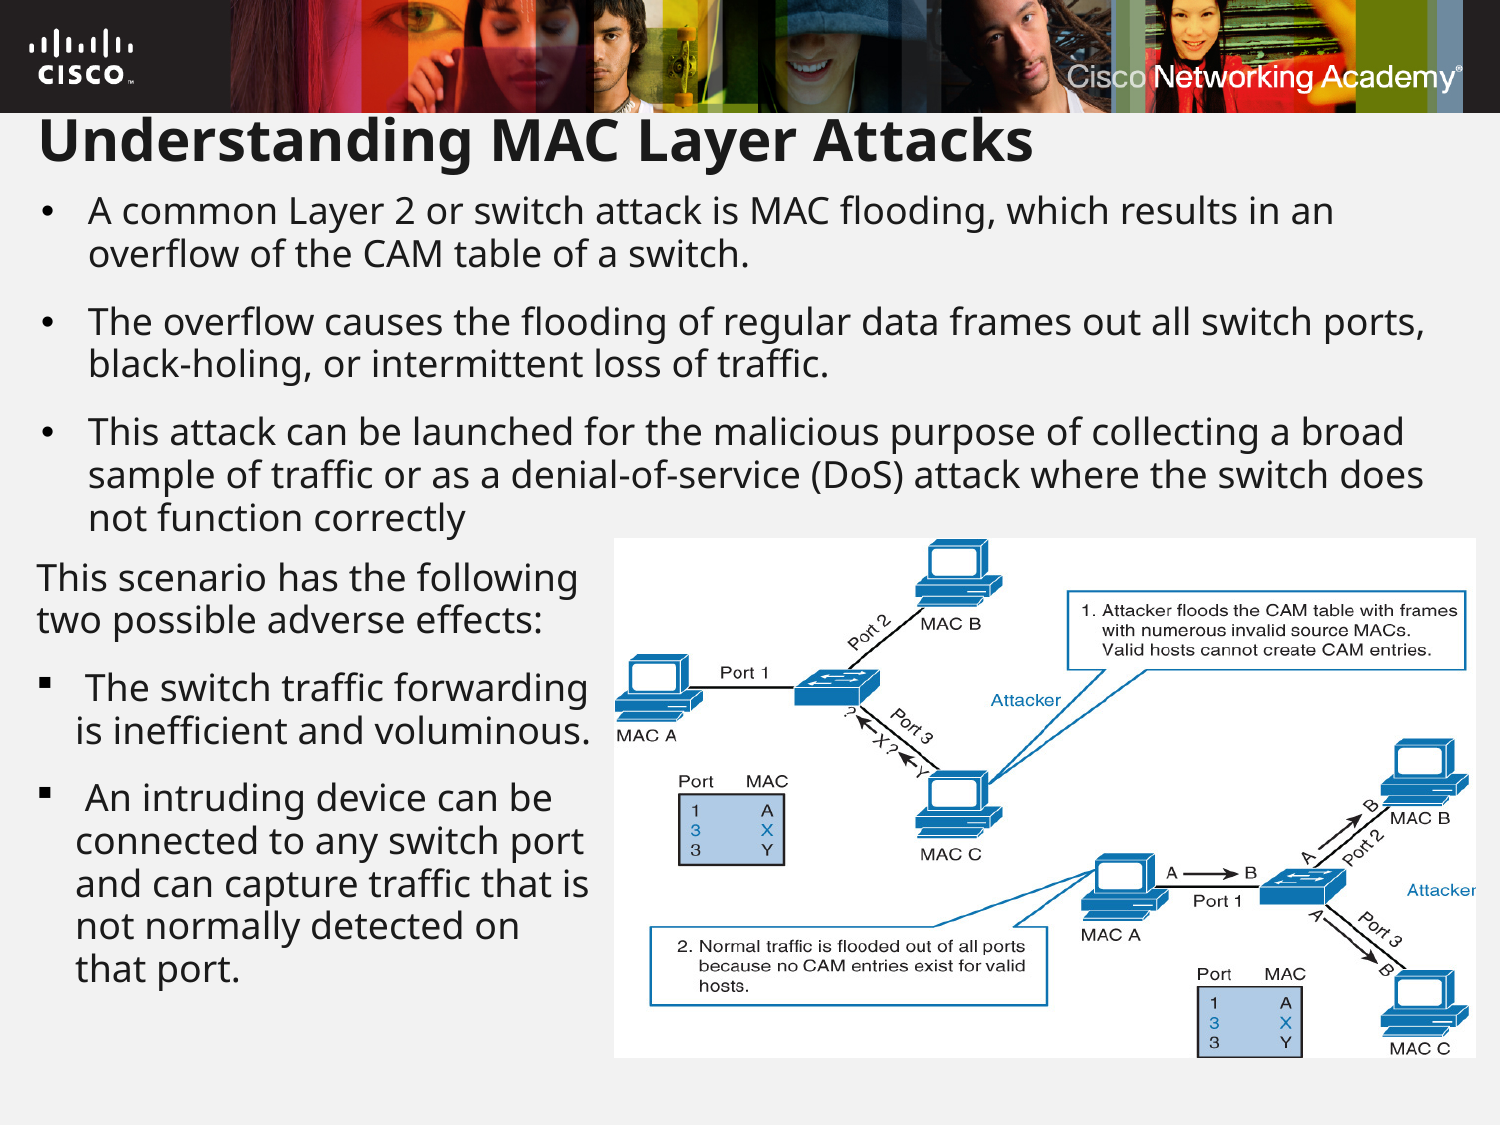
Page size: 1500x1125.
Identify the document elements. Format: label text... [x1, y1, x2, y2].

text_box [614, 538, 1476, 1095]
list This scenario has the following two possible adverse effects: The switch traffic forwarding is inefficient and voluminous. An intruding device can be connected to any switch port and can capture traffic that is not normally detected on that port. [29, 550, 609, 1094]
list A common Layer 2 or switch attack is MAC flooding, which results in an overflow of the CAM table of a switch. The overflow causes the flooding of regular data frames out all switch ports, black-holing, or intermittent loss of traffic. This attack can be launched for the malicious purpose of collecting a broad sample of traffic or as a denial-of-service (DoS) attack where the switch does not function correctly [34, 184, 1459, 550]
title Understanding MAC Layer Attacks [31, 90, 1430, 181]
picture [0, 0, 1500, 113]
